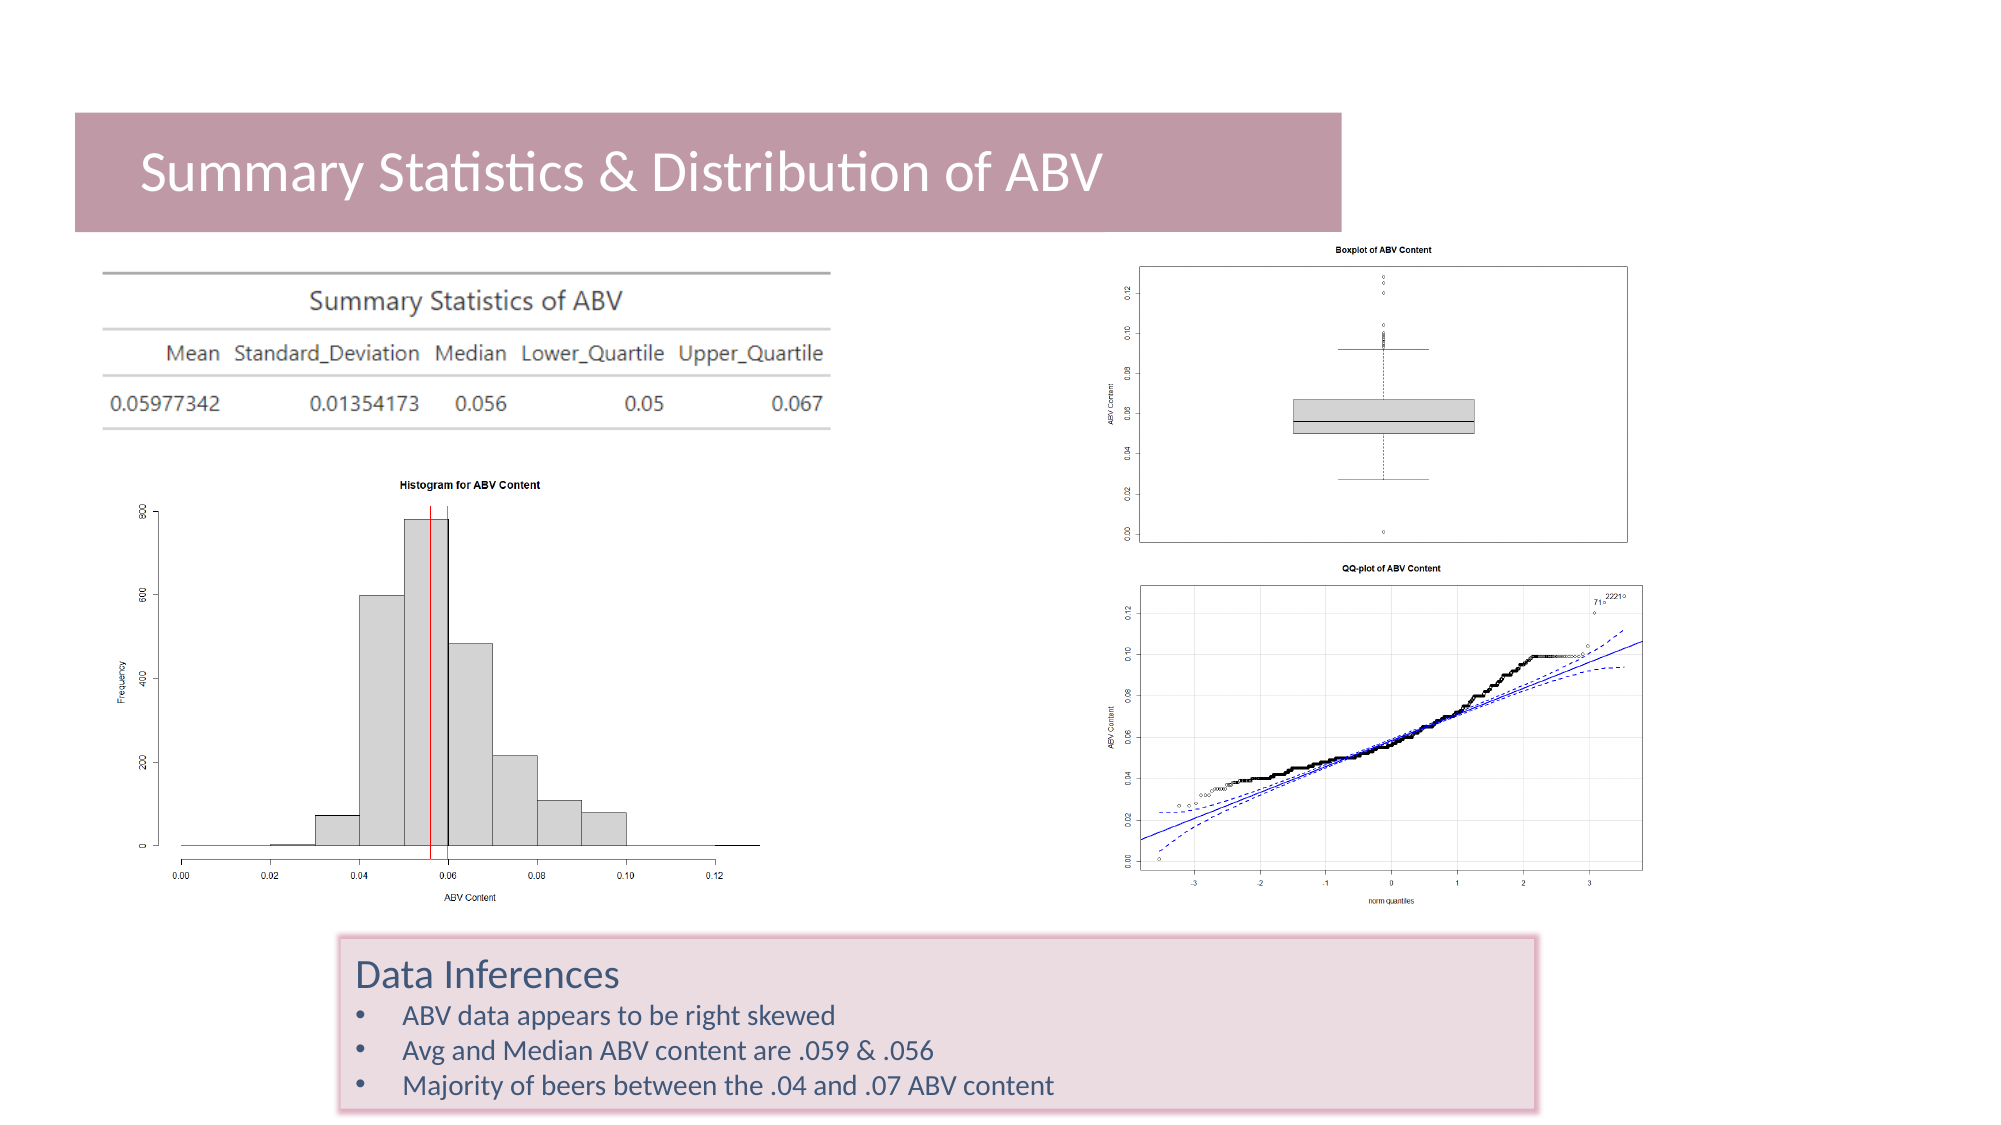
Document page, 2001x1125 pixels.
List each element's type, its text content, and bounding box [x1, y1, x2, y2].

picture [114, 462, 805, 914]
picture [1105, 232, 1661, 914]
text_box Data Inferences ABV data appears to be right skewed Avg and Median ABV content are .059 & .056 Majority of beers between the .04 and .07 ABV content [340, 939, 1534, 1109]
picture [96, 268, 839, 437]
list Summary Statistics & Distribution of ABV [75, 112, 1342, 233]
